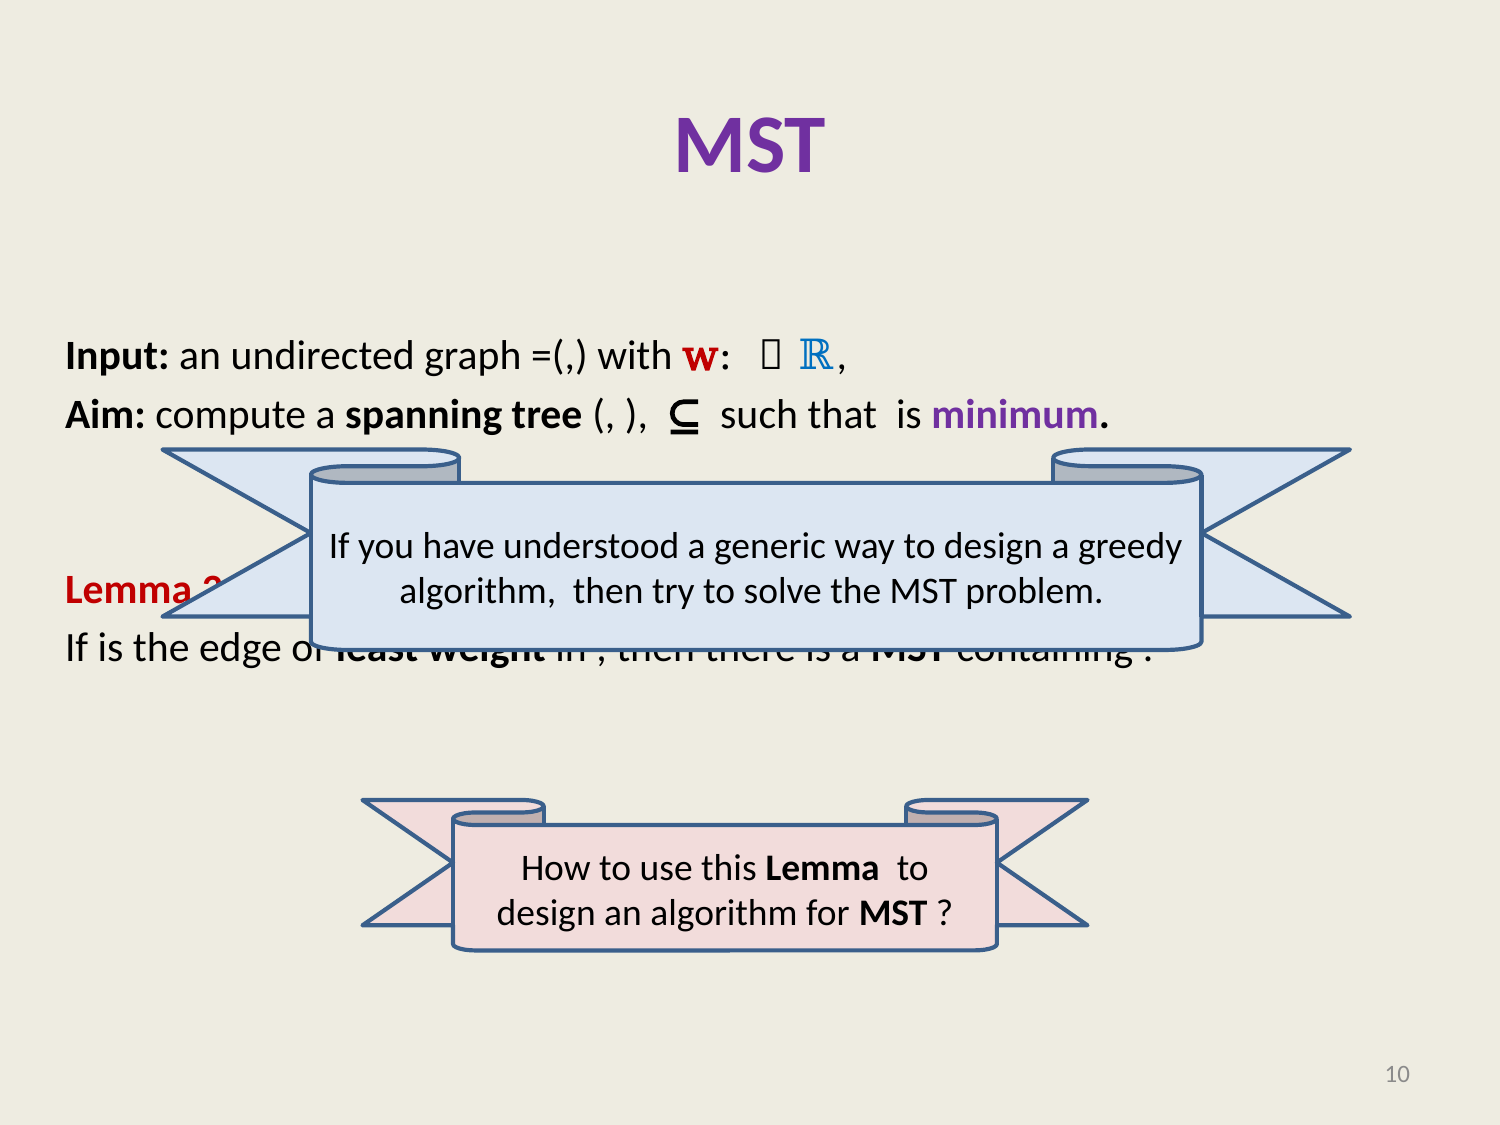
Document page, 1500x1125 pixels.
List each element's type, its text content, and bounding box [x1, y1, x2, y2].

text_box How to use this Lemma to design an algorithm for MST ? [360, 797, 1090, 953]
text_box If you have understood a generic way to design a greedy algorithm, then try to solve the MST problem. [160, 447, 1352, 653]
title MST [75, 45, 1425, 233]
slide_number 10 [1074, 1042, 1425, 1103]
